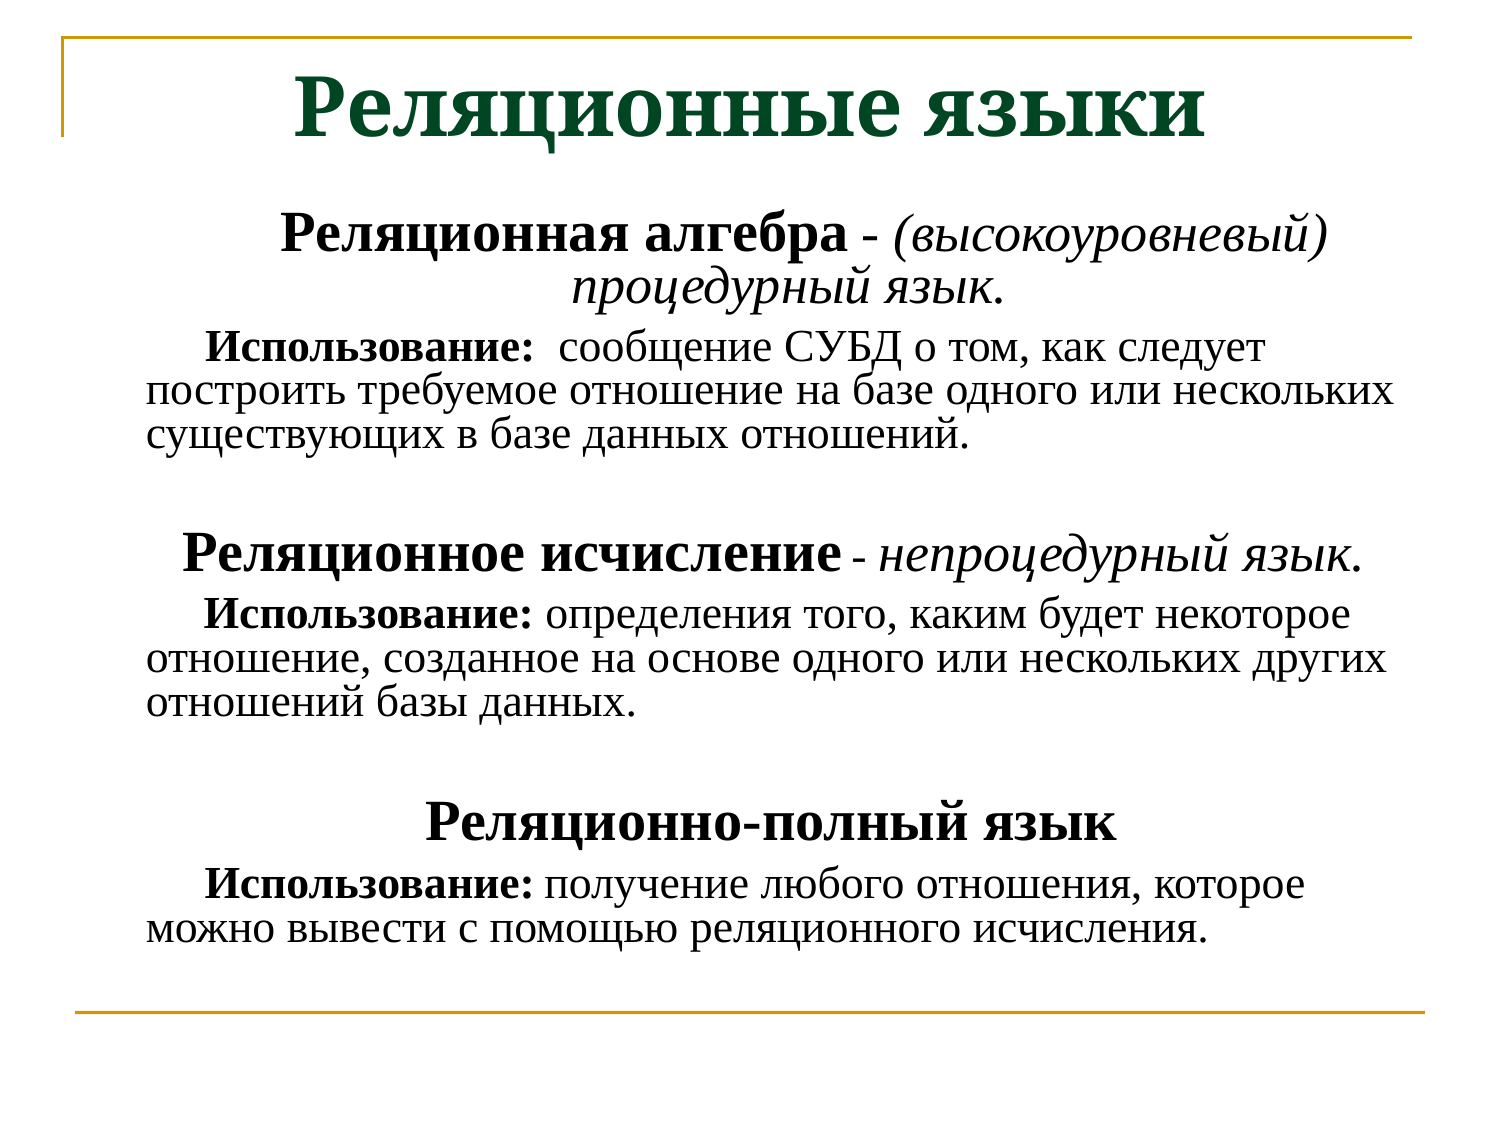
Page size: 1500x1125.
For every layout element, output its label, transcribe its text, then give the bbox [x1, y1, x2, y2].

text_box Реляционная алгебра - (высокоуровневый) процедурный язык. Использование: сообщение СУБД о том, как следует построить требуемое отношение на базе одного или нескольких существующих в базе данных отношений. Реляционное исчисление - непроцедурный язык. Использование: определения того, каким будет некоторое отношение, созданное на основе одного или нескольких других отношений базы данных. Реляционно-полный язык Использование: получение любого отношения, которое можно вывести с помощью реляционного исчисления. [74, 113, 1459, 1094]
text_box Реляционные языки [74, 45, 1425, 113]
